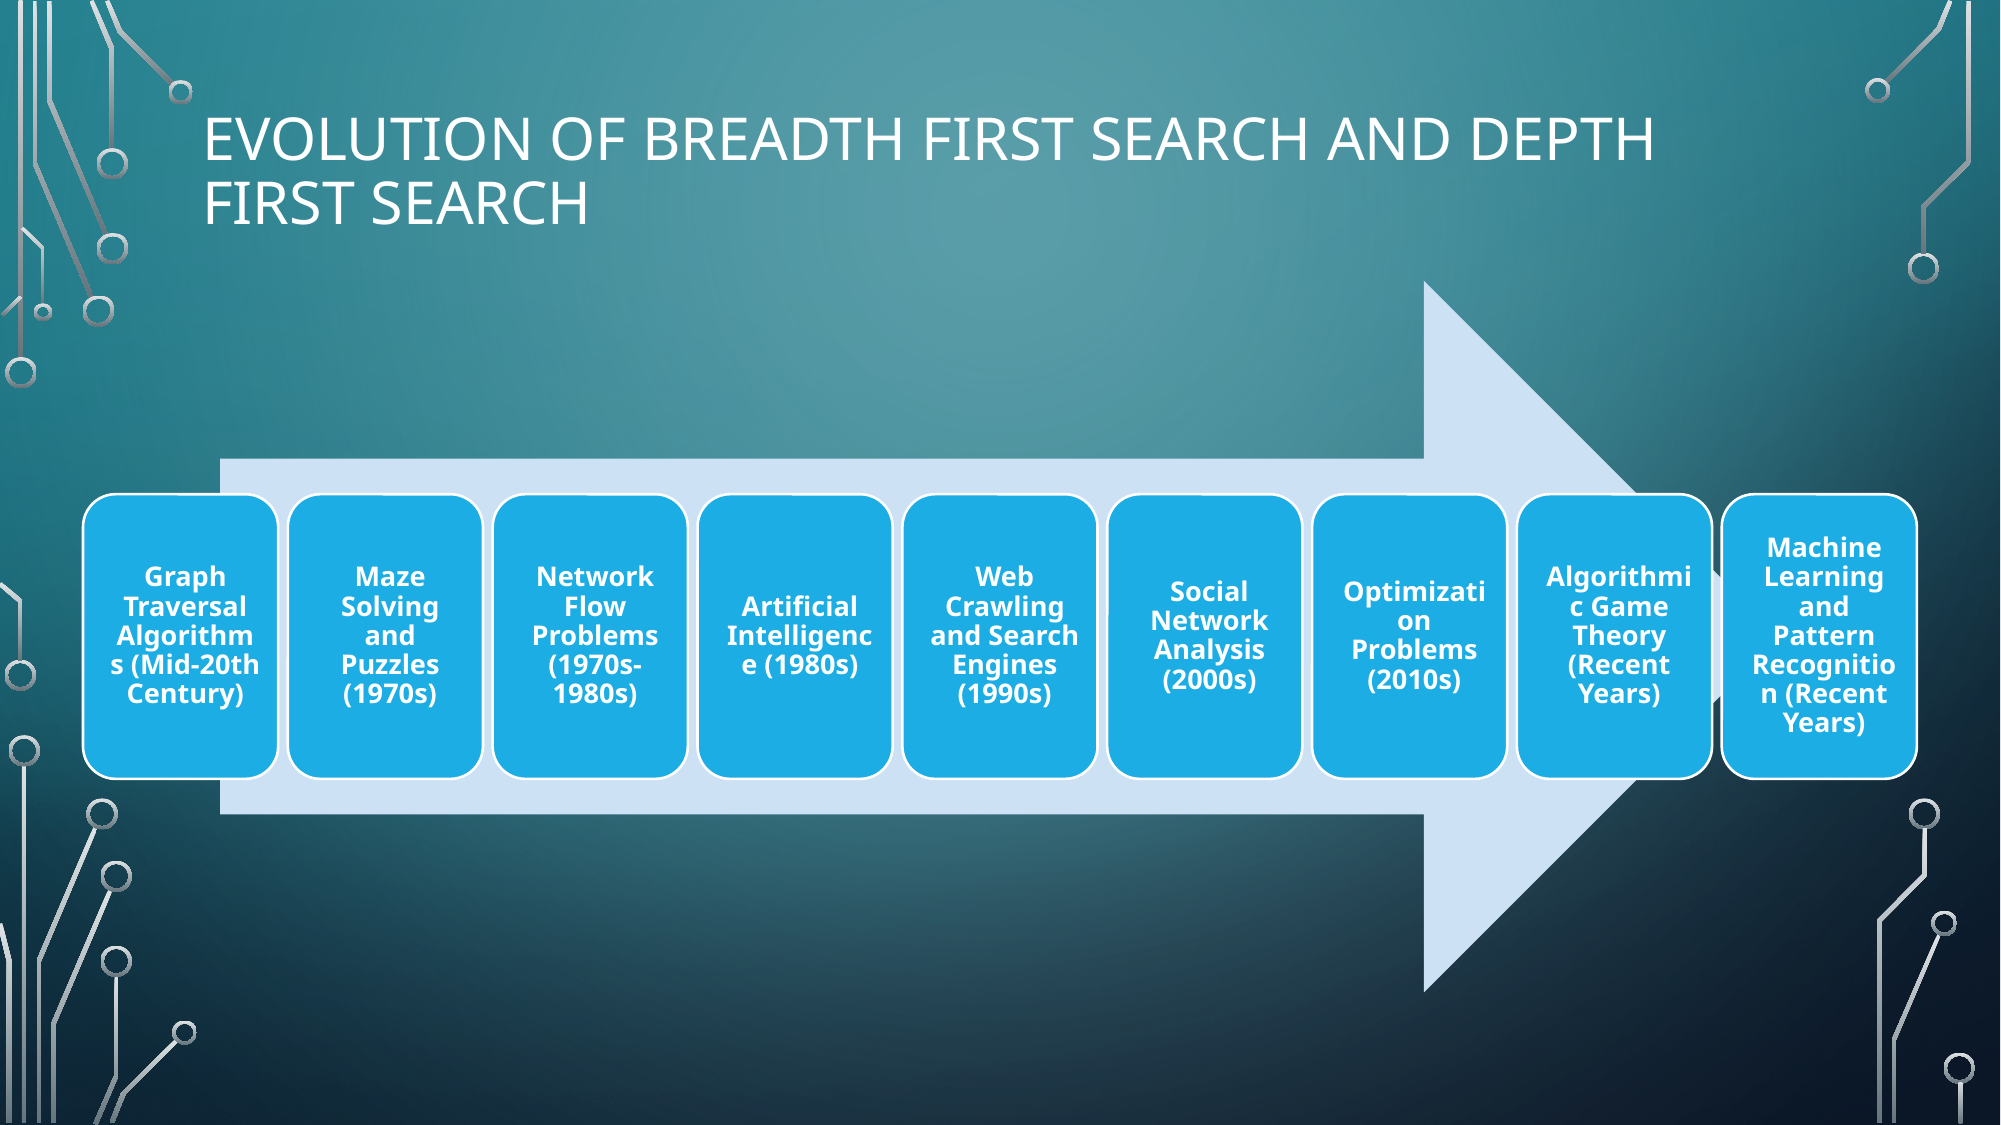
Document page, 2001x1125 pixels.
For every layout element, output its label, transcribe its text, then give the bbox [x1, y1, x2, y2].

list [82, 280, 1918, 993]
title Evolution of breadth first search and depth first search [187, 101, 1787, 246]
